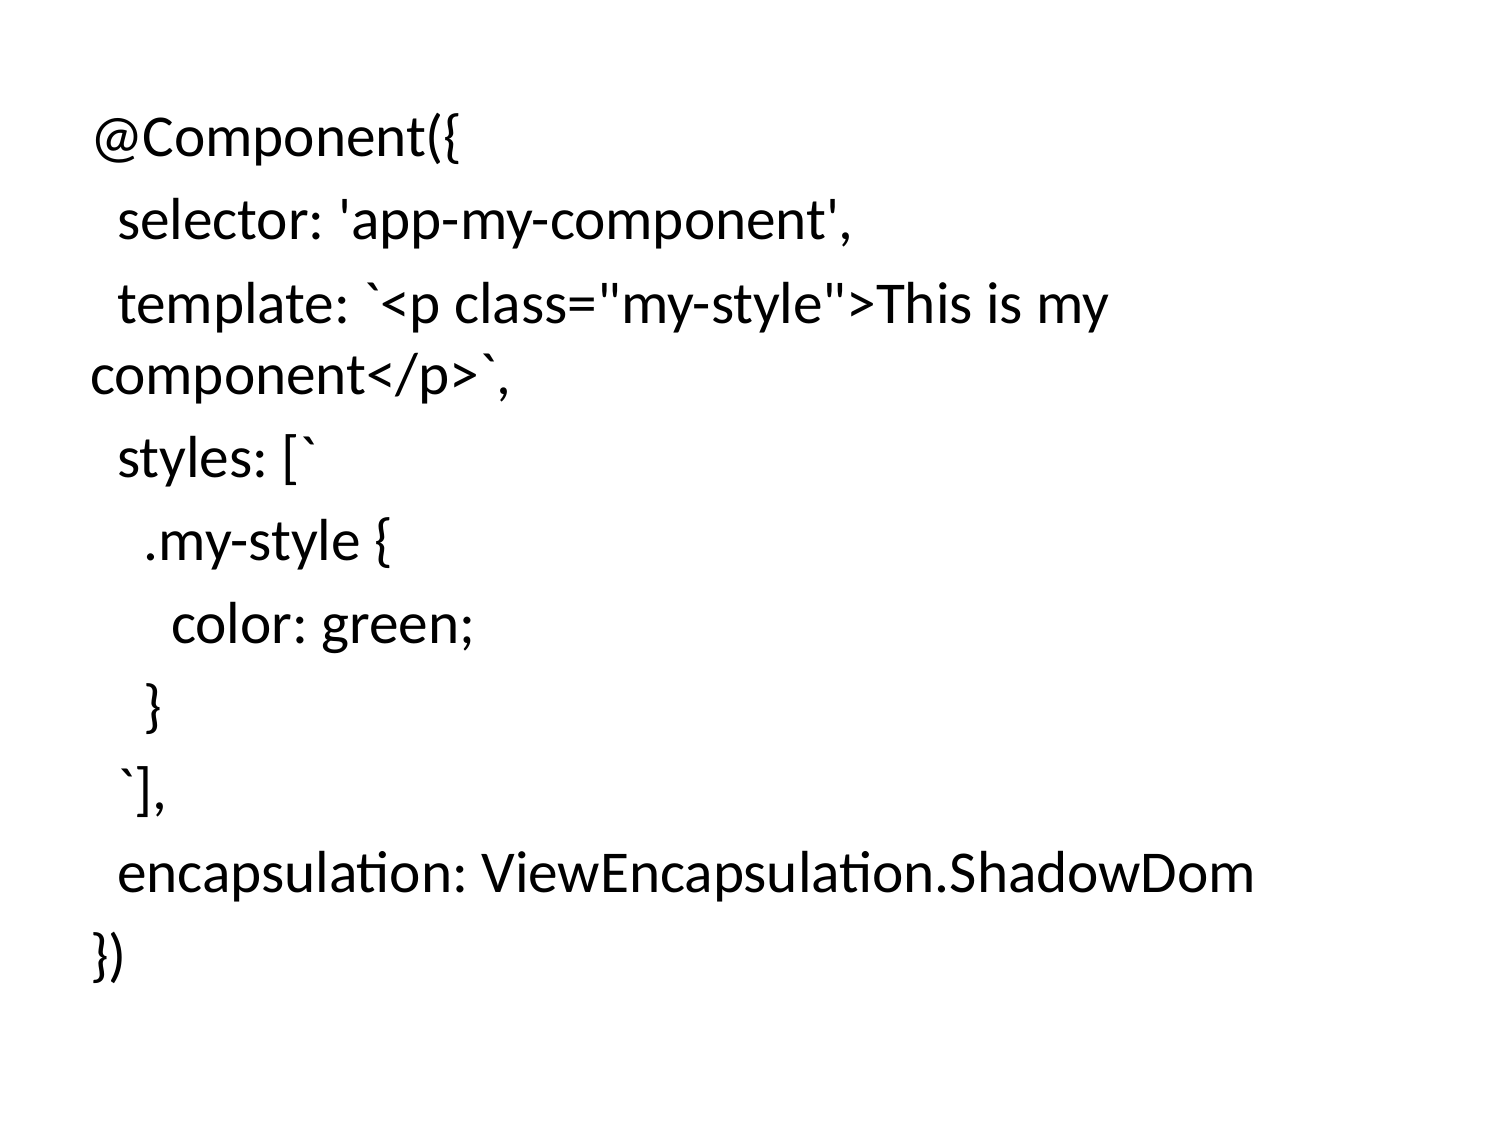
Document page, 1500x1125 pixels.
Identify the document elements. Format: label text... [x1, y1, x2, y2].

list @Component({ selector: 'app-my-component', template: `<p class="my-style">This is my component</p>`, styles: [` .my-style { color: green; } `], encapsulation: ViewEncapsulation.ShadowDom }) [75, 90, 1425, 1005]
